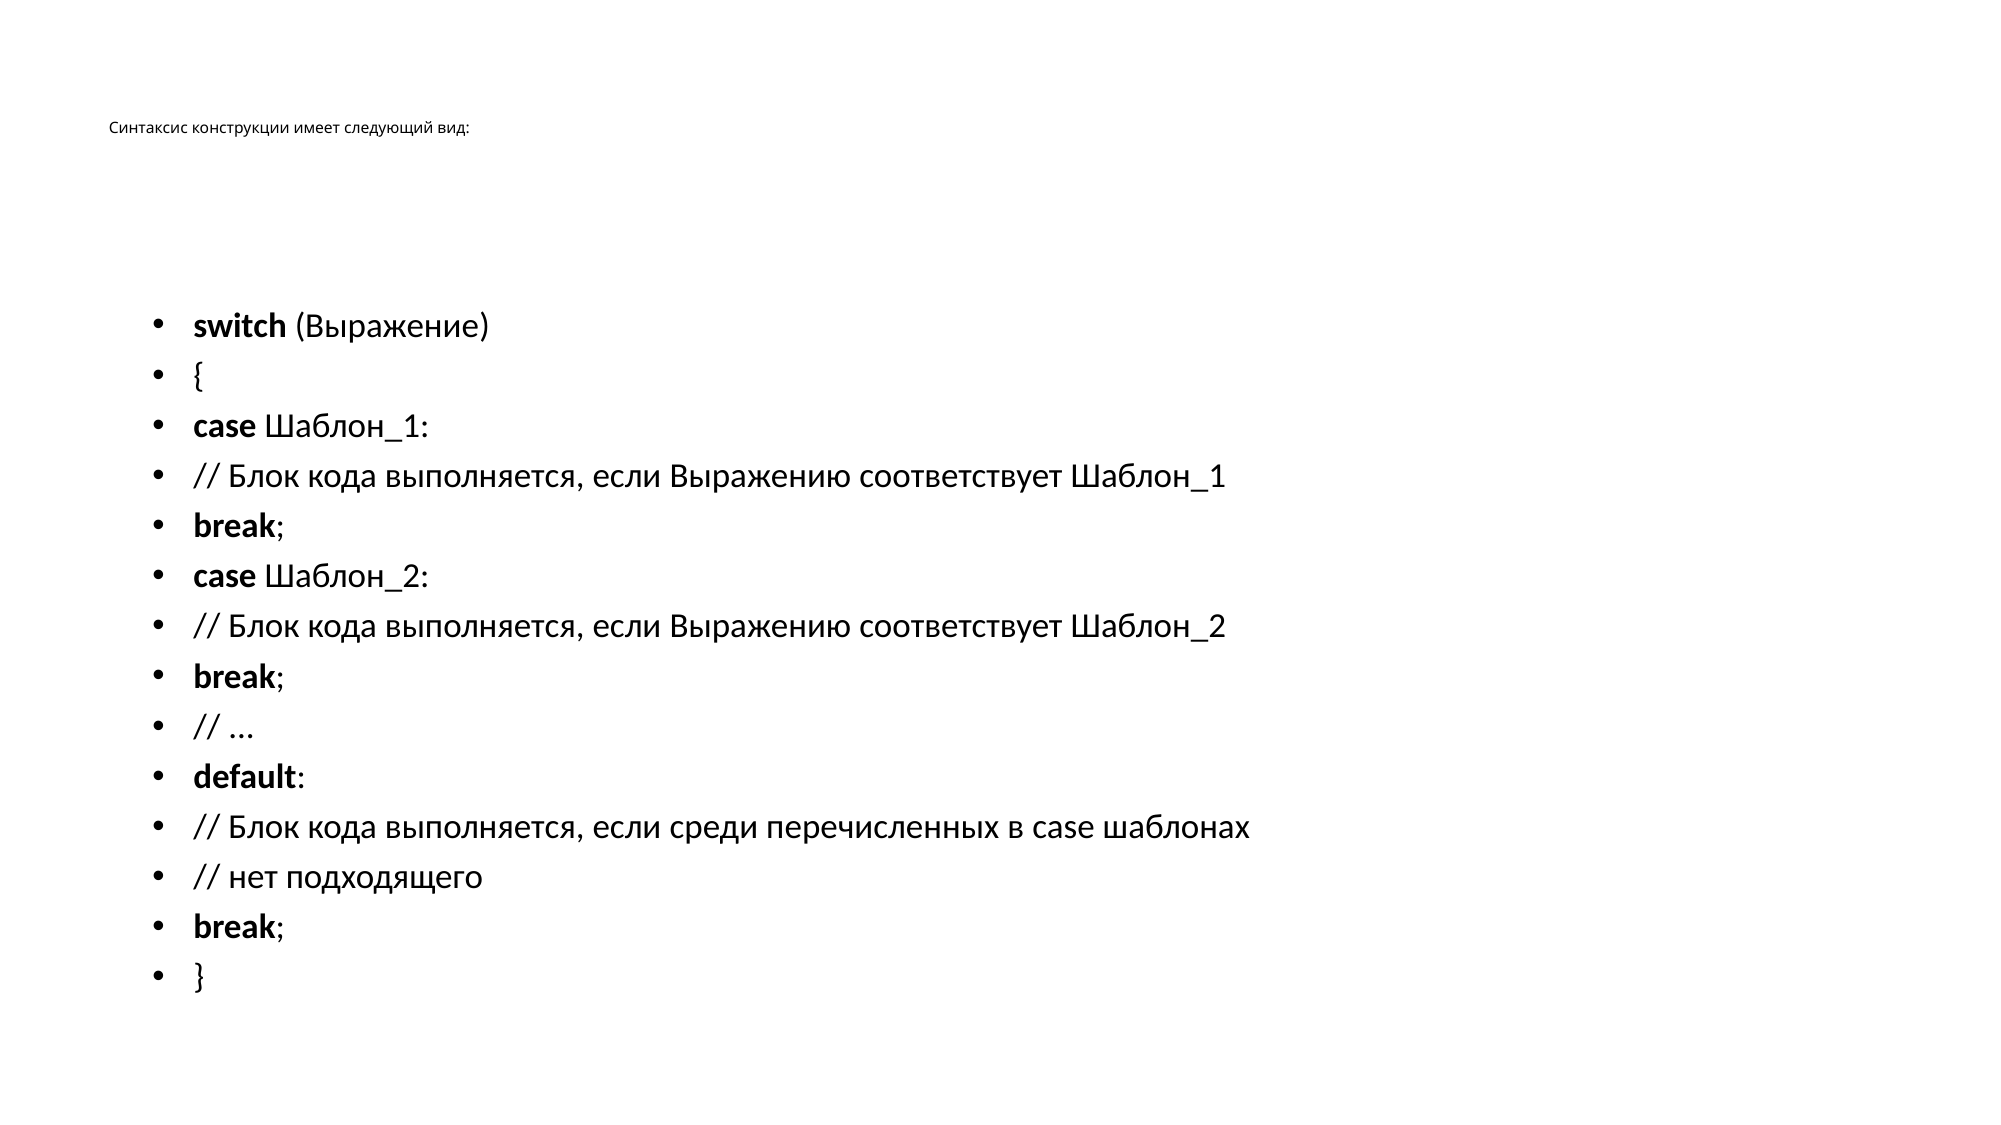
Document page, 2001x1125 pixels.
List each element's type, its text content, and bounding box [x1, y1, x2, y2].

title Синтаксис конструкции имеет следующий вид: [94, 111, 1819, 164]
list switch (Выражение) { case Шаблон_1: // Блок кода выполняется, если Выражению соответствует Шаблон_1 break; case Шаблон_2: // Блок кода выполняется, если Выражению соответствует Шаблон_2 break; // ... default: // Блок кода выполняется, если среди перечисленных в case шаблонах // нет подходящего break; } [137, 299, 1863, 1014]
